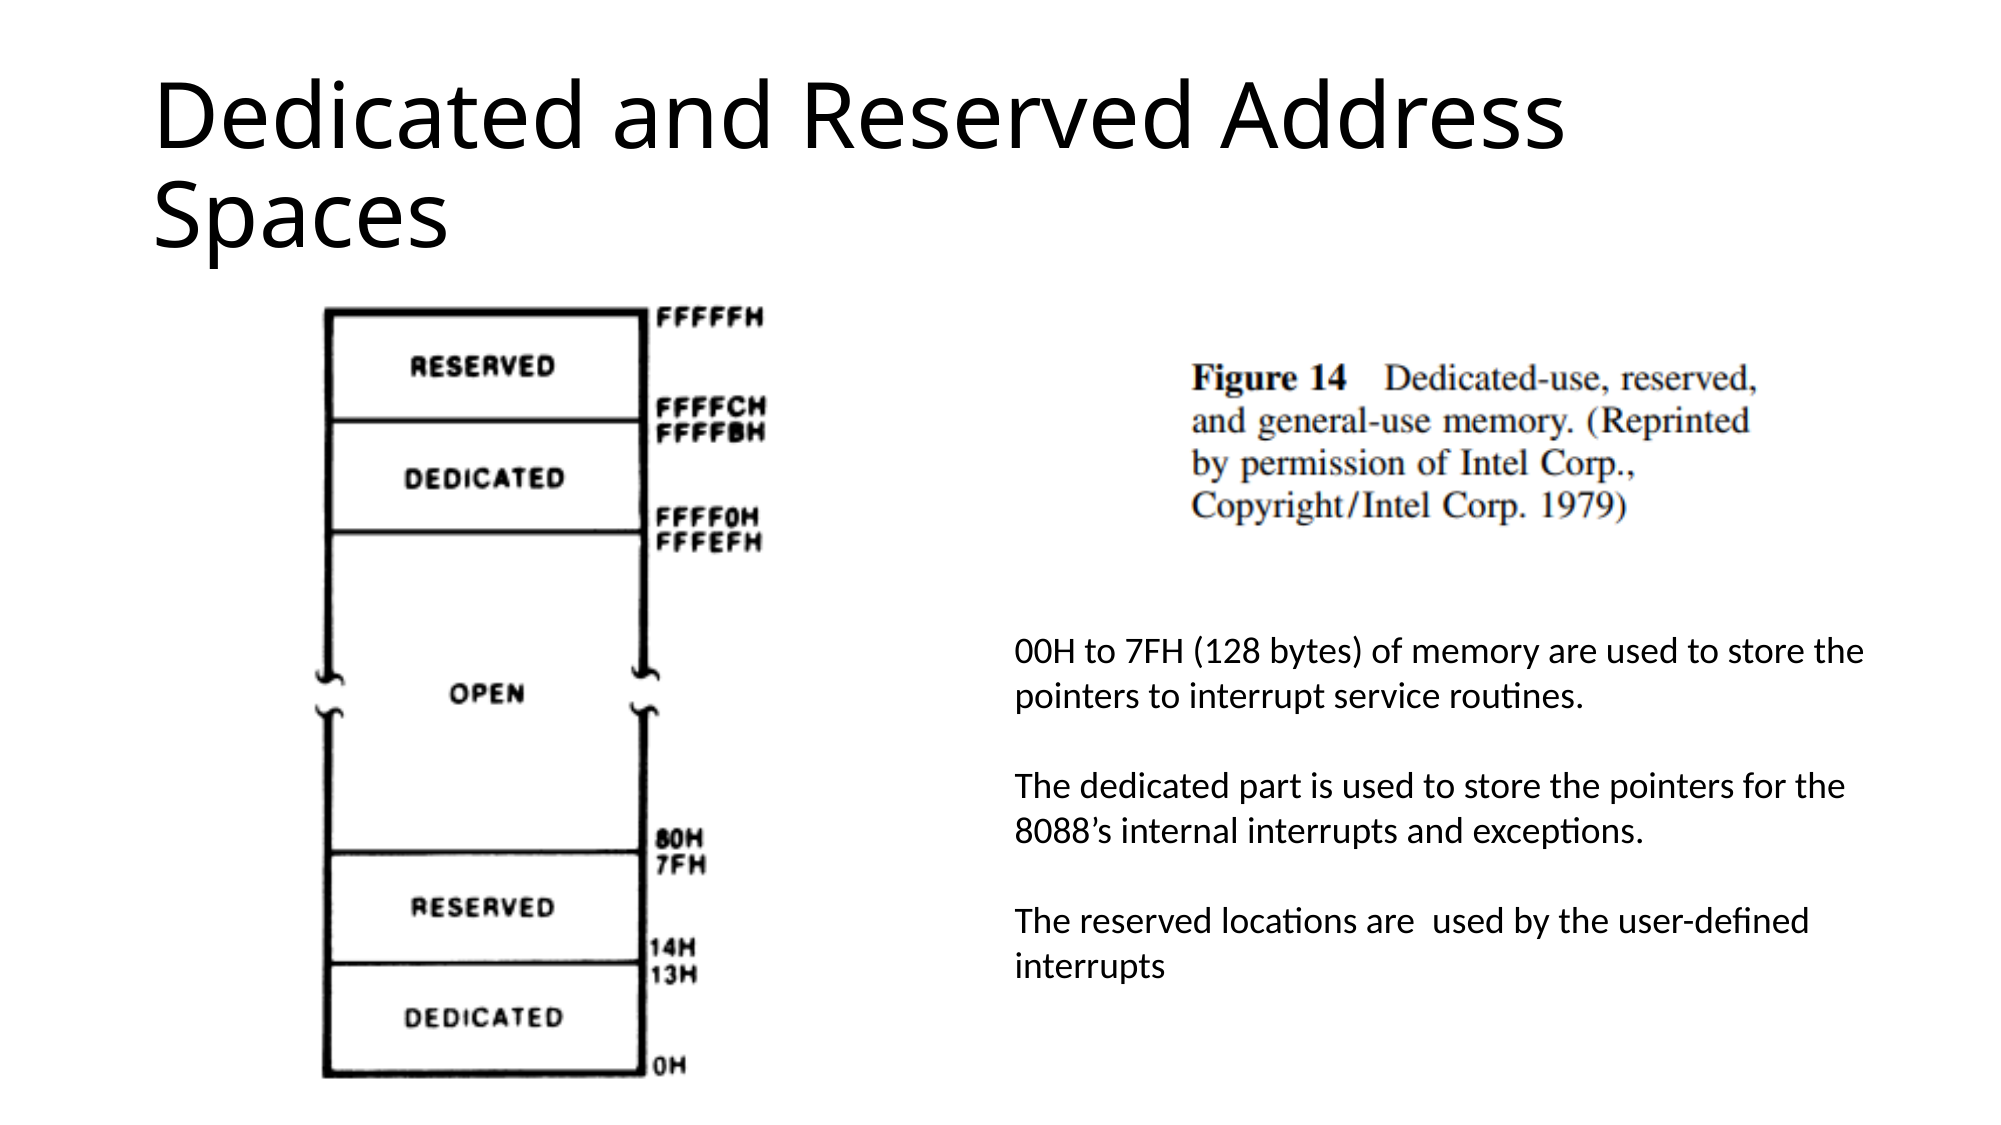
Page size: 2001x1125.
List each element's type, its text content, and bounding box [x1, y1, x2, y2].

picture [283, 277, 789, 1121]
text_box 00H to 7FH (128 bytes) of memory are used to store the pointers to interrupt service routines. The dedicated part is used to store the pointers for the 8088’s internal interrupts and exceptions. The reserved locations are used by the user-defined interrupts [999, 619, 1890, 994]
title Dedicated and Reserved Address Spaces [137, 59, 1863, 278]
picture [1171, 348, 1772, 546]
